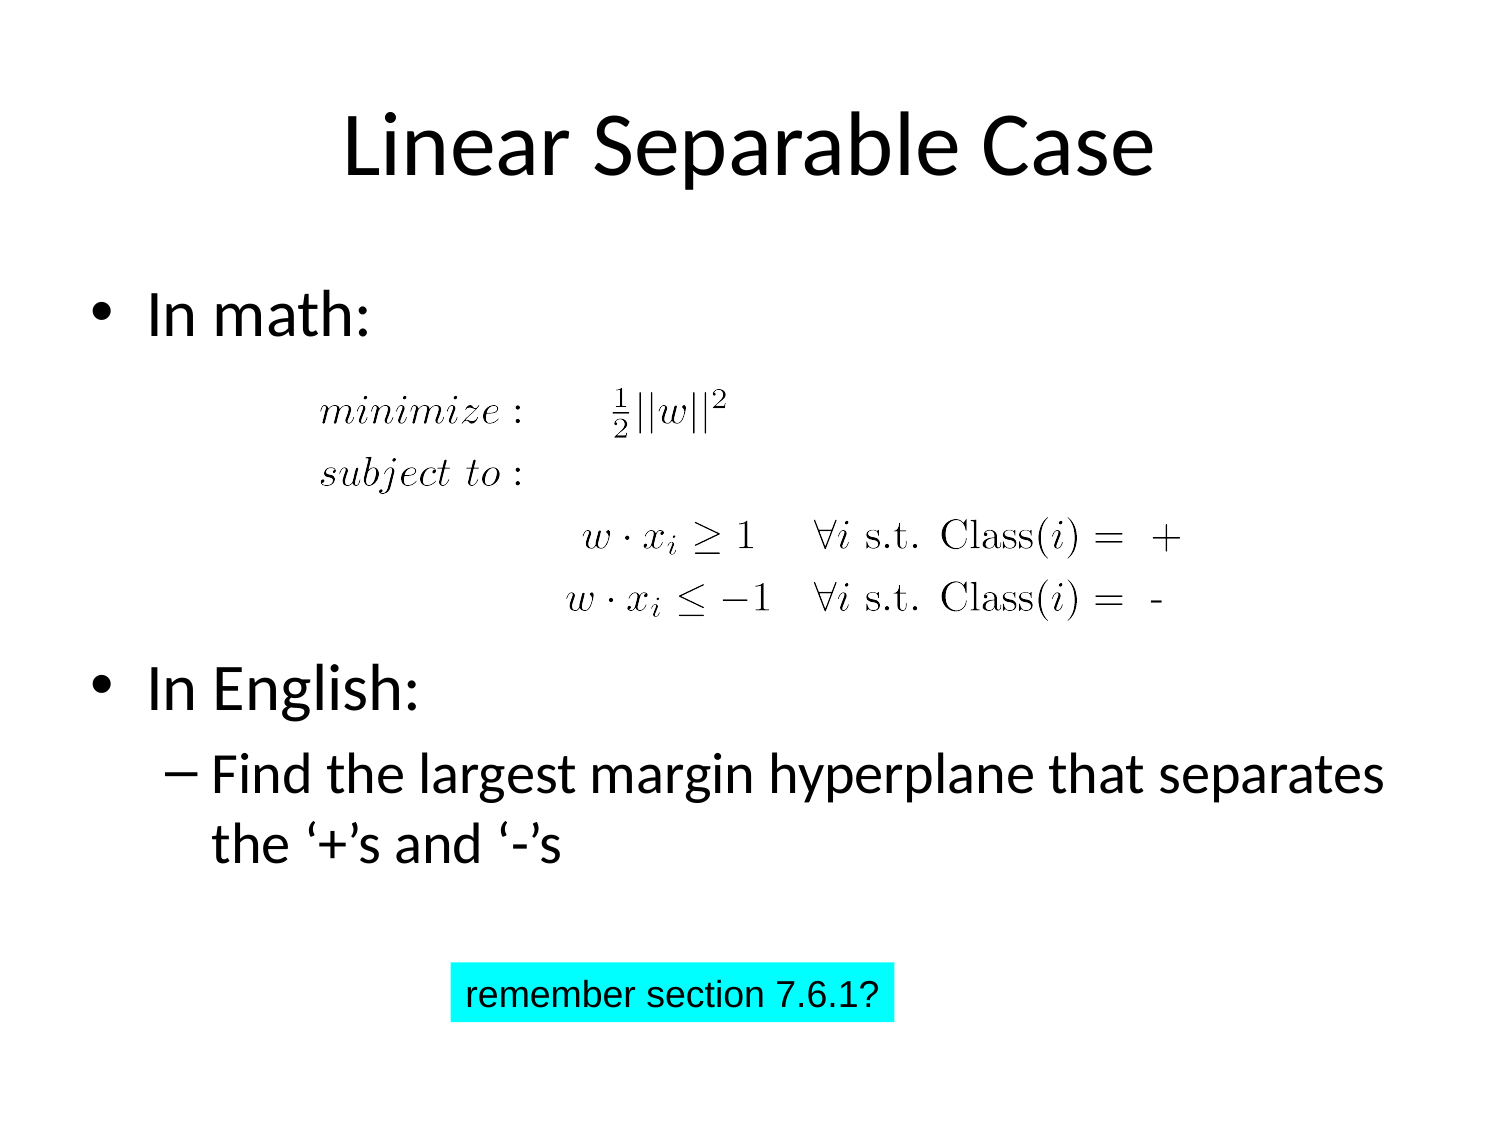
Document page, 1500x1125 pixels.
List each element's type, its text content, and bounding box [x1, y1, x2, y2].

text_box remember section 7.6.1? [450, 962, 895, 1023]
picture [318, 387, 1182, 626]
title Linear Separable Case [74, 44, 1426, 233]
list In math: In English: Find the largest margin hyperplane that separates the ‘+’s and ‘-’s [74, 262, 1426, 1006]
